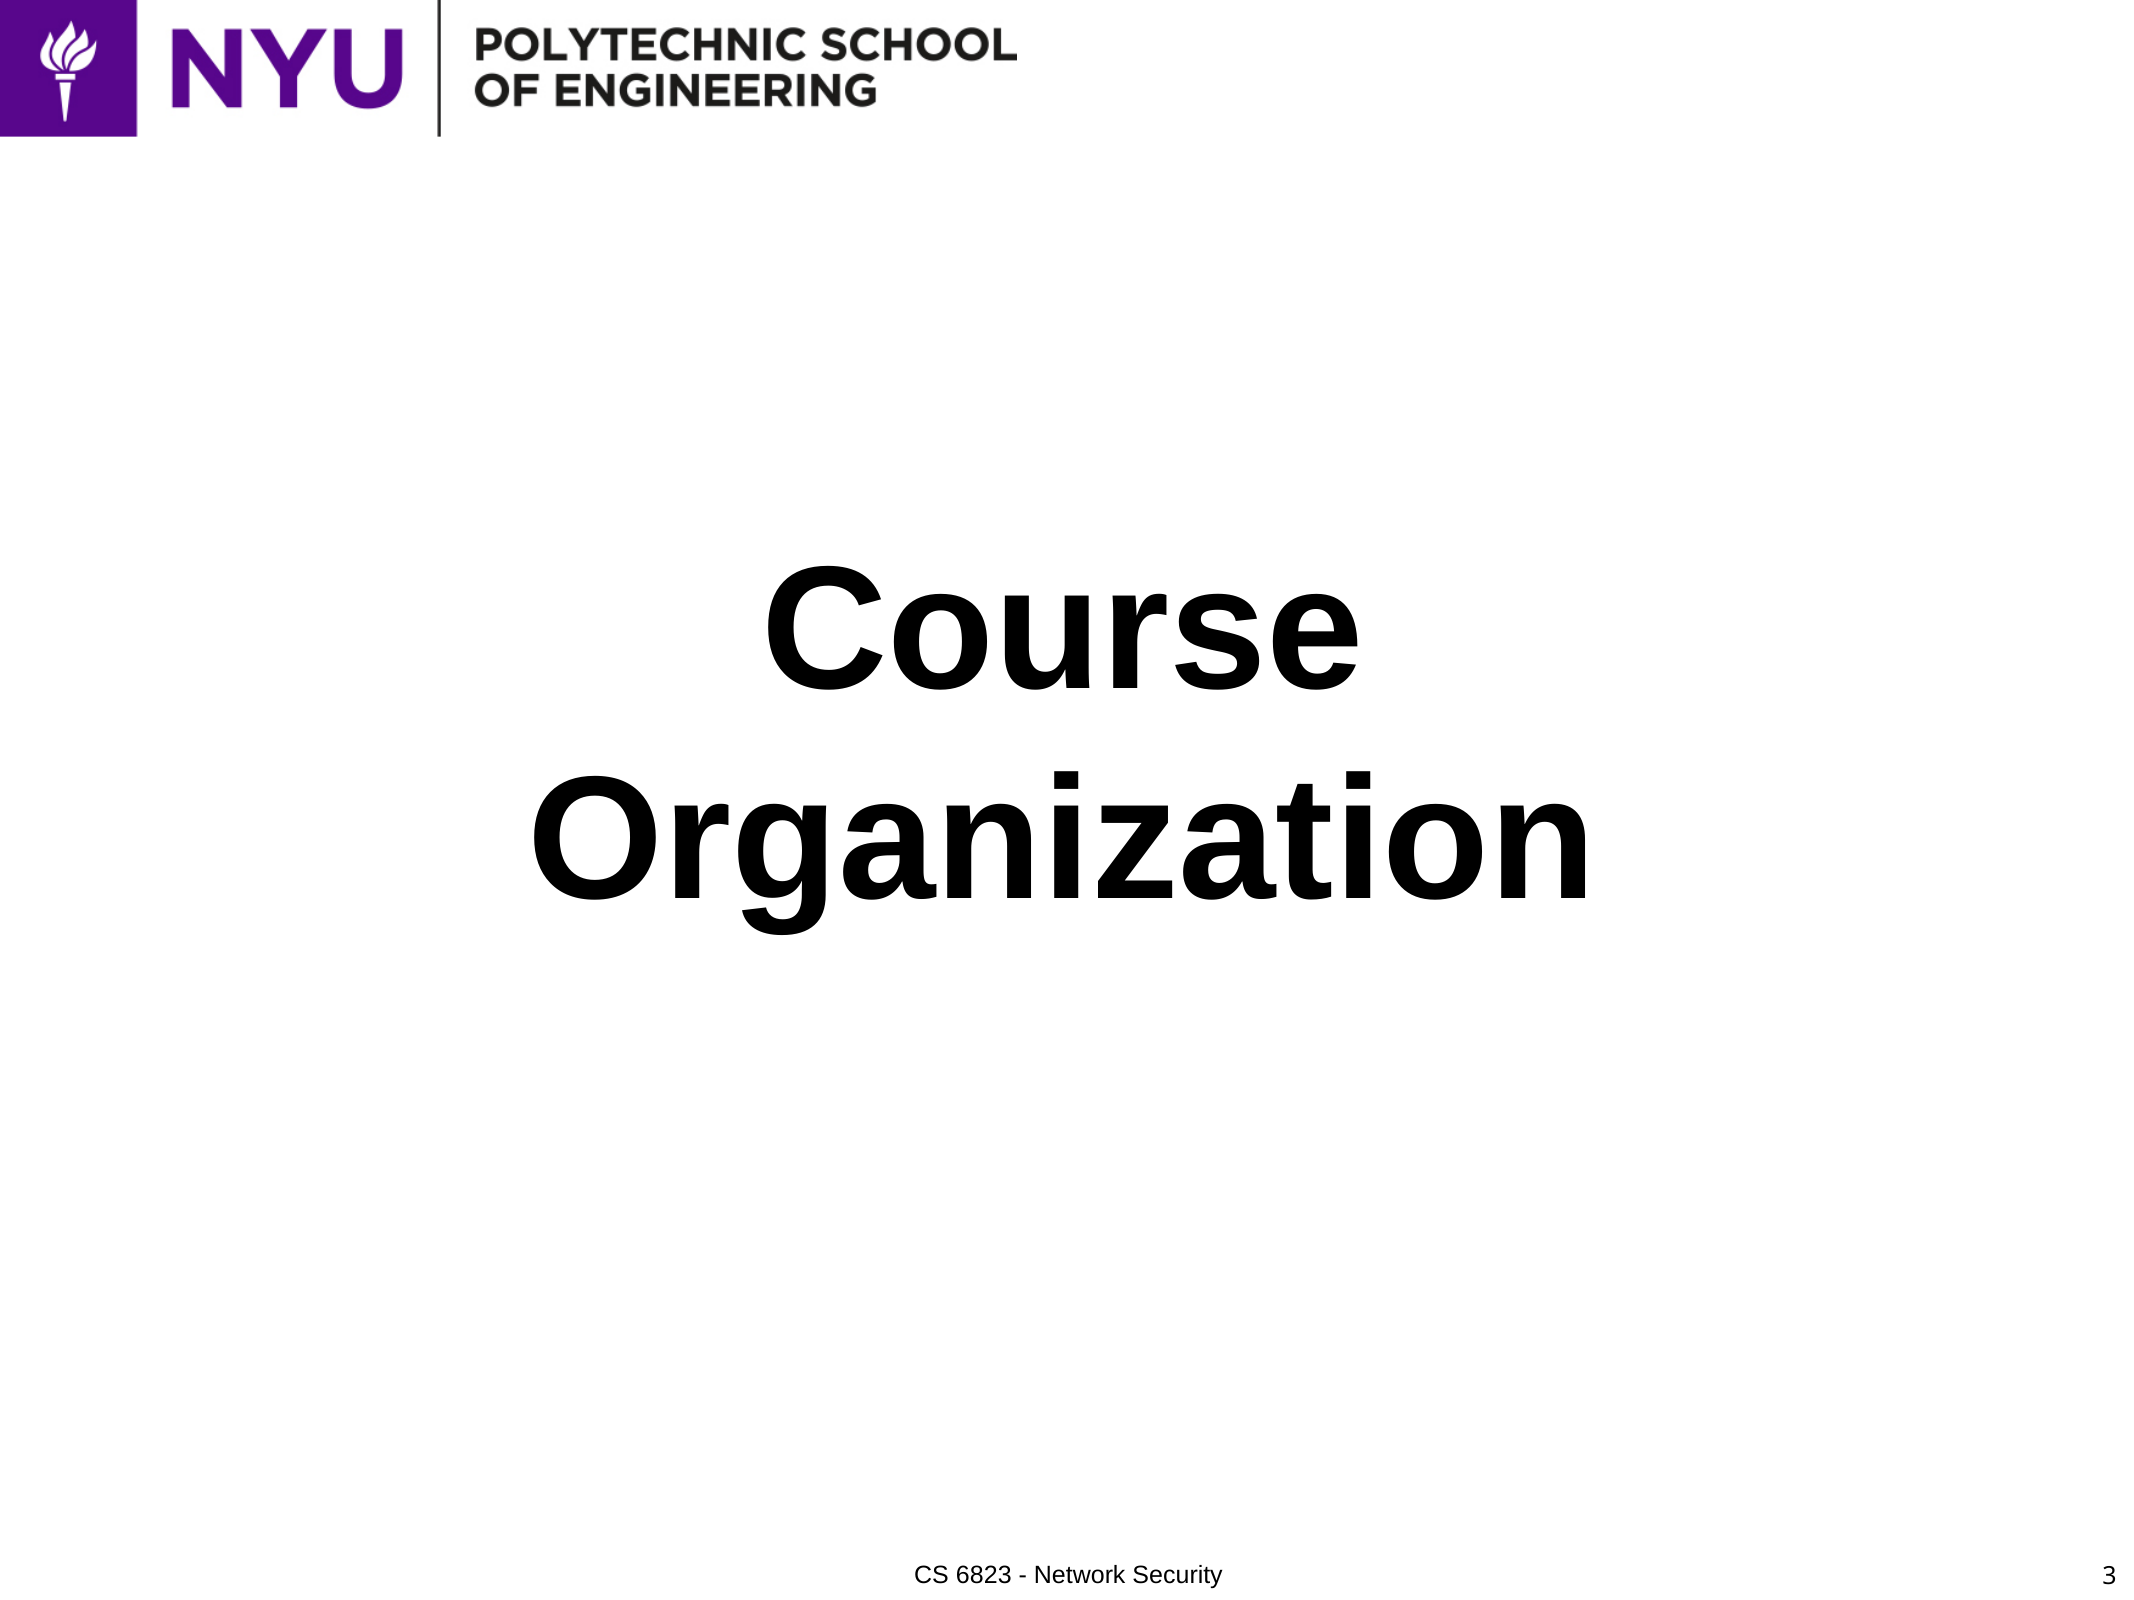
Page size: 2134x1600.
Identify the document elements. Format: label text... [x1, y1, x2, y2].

slide_number 3 [2086, 1551, 2132, 1599]
title Course Organization [204, 399, 1921, 942]
picture [0, 0, 1017, 138]
